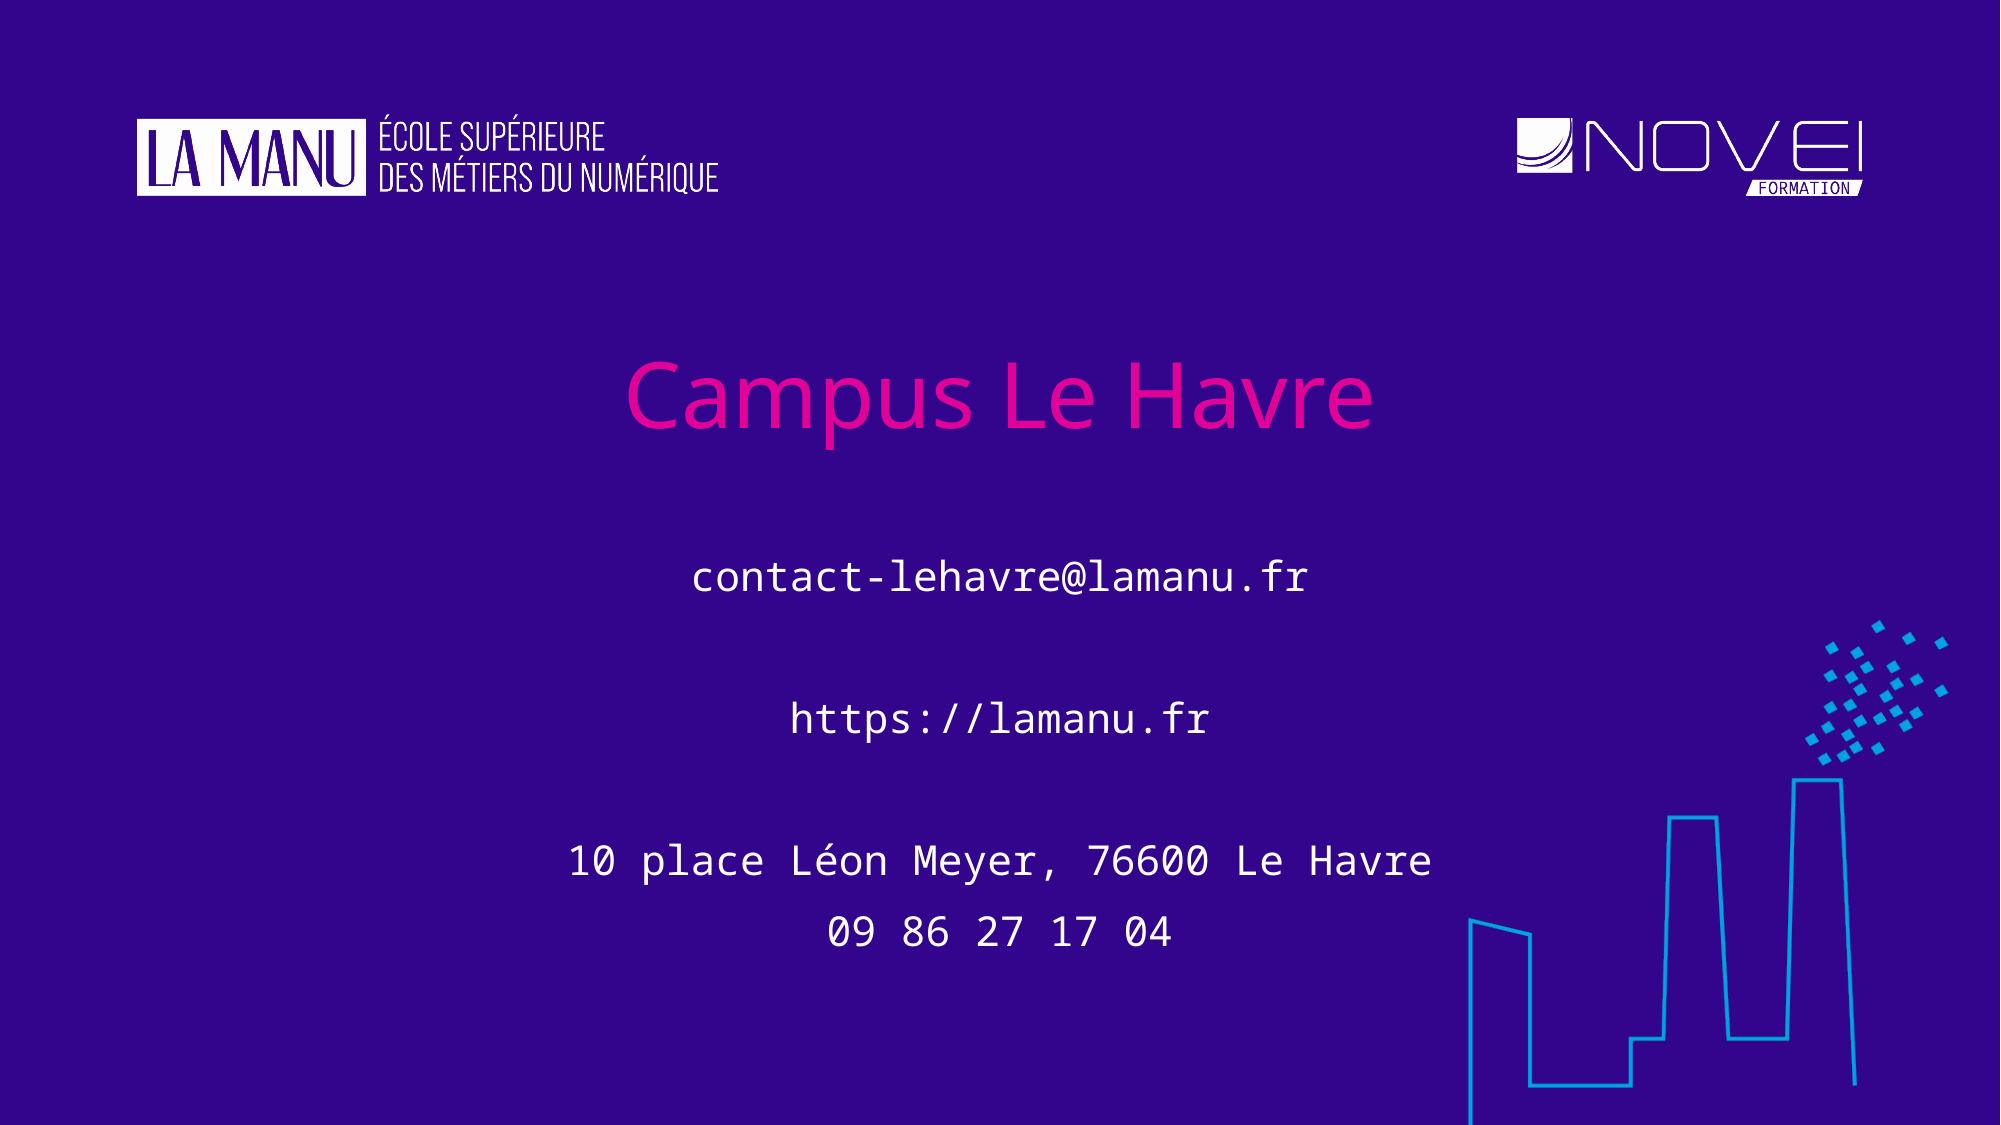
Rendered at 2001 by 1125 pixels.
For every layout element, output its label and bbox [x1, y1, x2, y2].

picture [1517, 118, 1863, 196]
picture [1468, 620, 1949, 1125]
picture [137, 114, 718, 196]
